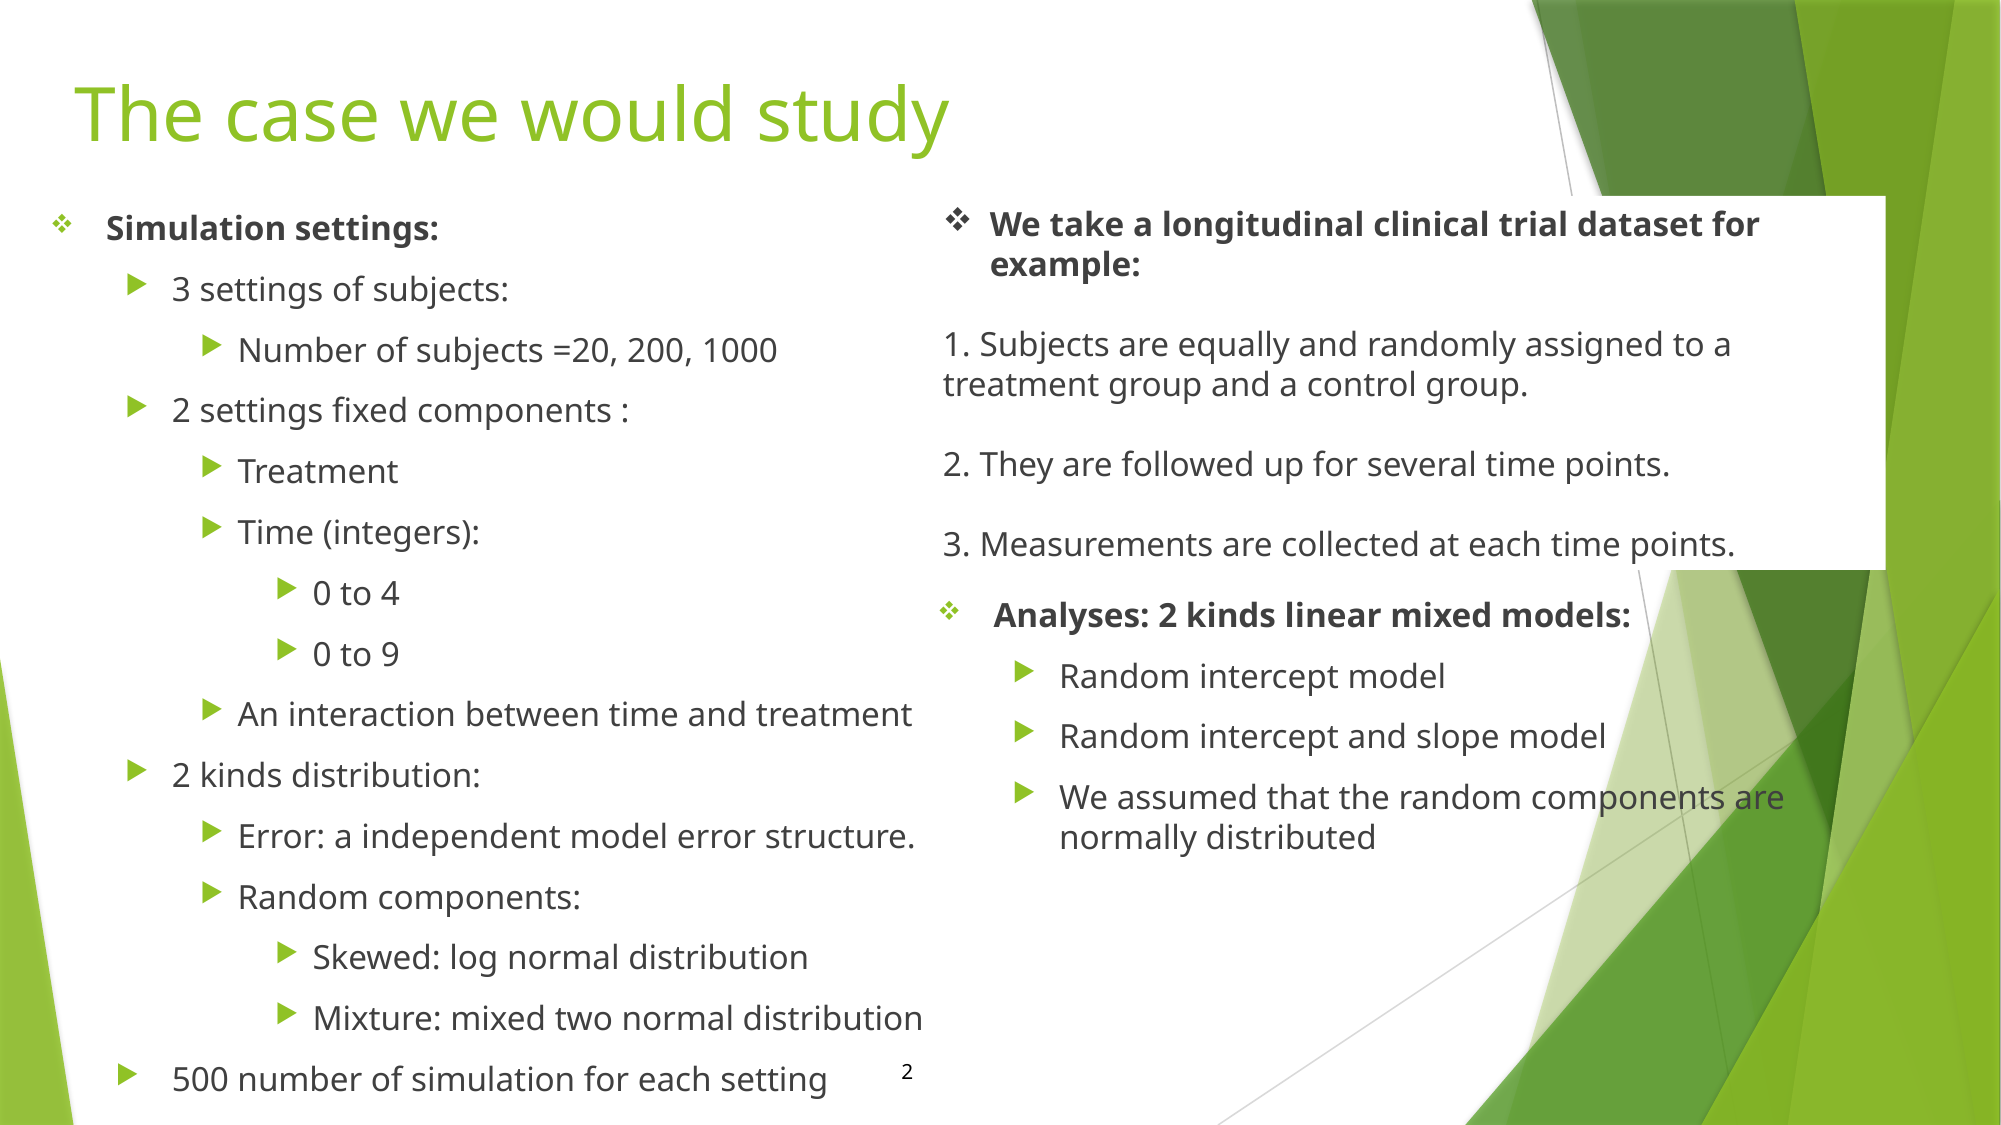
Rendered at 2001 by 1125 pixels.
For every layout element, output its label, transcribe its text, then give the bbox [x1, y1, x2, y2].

text_box Analyses: 2 kinds linear mixed models: Random intercept model Random intercept and slope model We assumed that the random components are normally distributed [922, 586, 1880, 981]
list Simulation settings: 3 settings of subjects: Number of subjects =20, 200, 1000 2 settings fixed components : Treatment Time (integers): 0 to 4 0 to 9 An interaction between time and treatment 2 kinds distribution: Error: a independent model error structure. Random components: Skewed: log normal distribution Mixture: mixed two normal distribution 500 number of simulation for each setting [34, 199, 993, 981]
text_box We take a longitudinal clinical trial dataset for example: 1. Subjects are equally and randomly assigned to a treatment group and a control group. 2. They are followed up for several time points. 3. Measurements are collected at each time points. [928, 195, 1886, 570]
title The case we would study [59, 58, 1470, 199]
slide_number 2 [816, 1040, 929, 1101]
